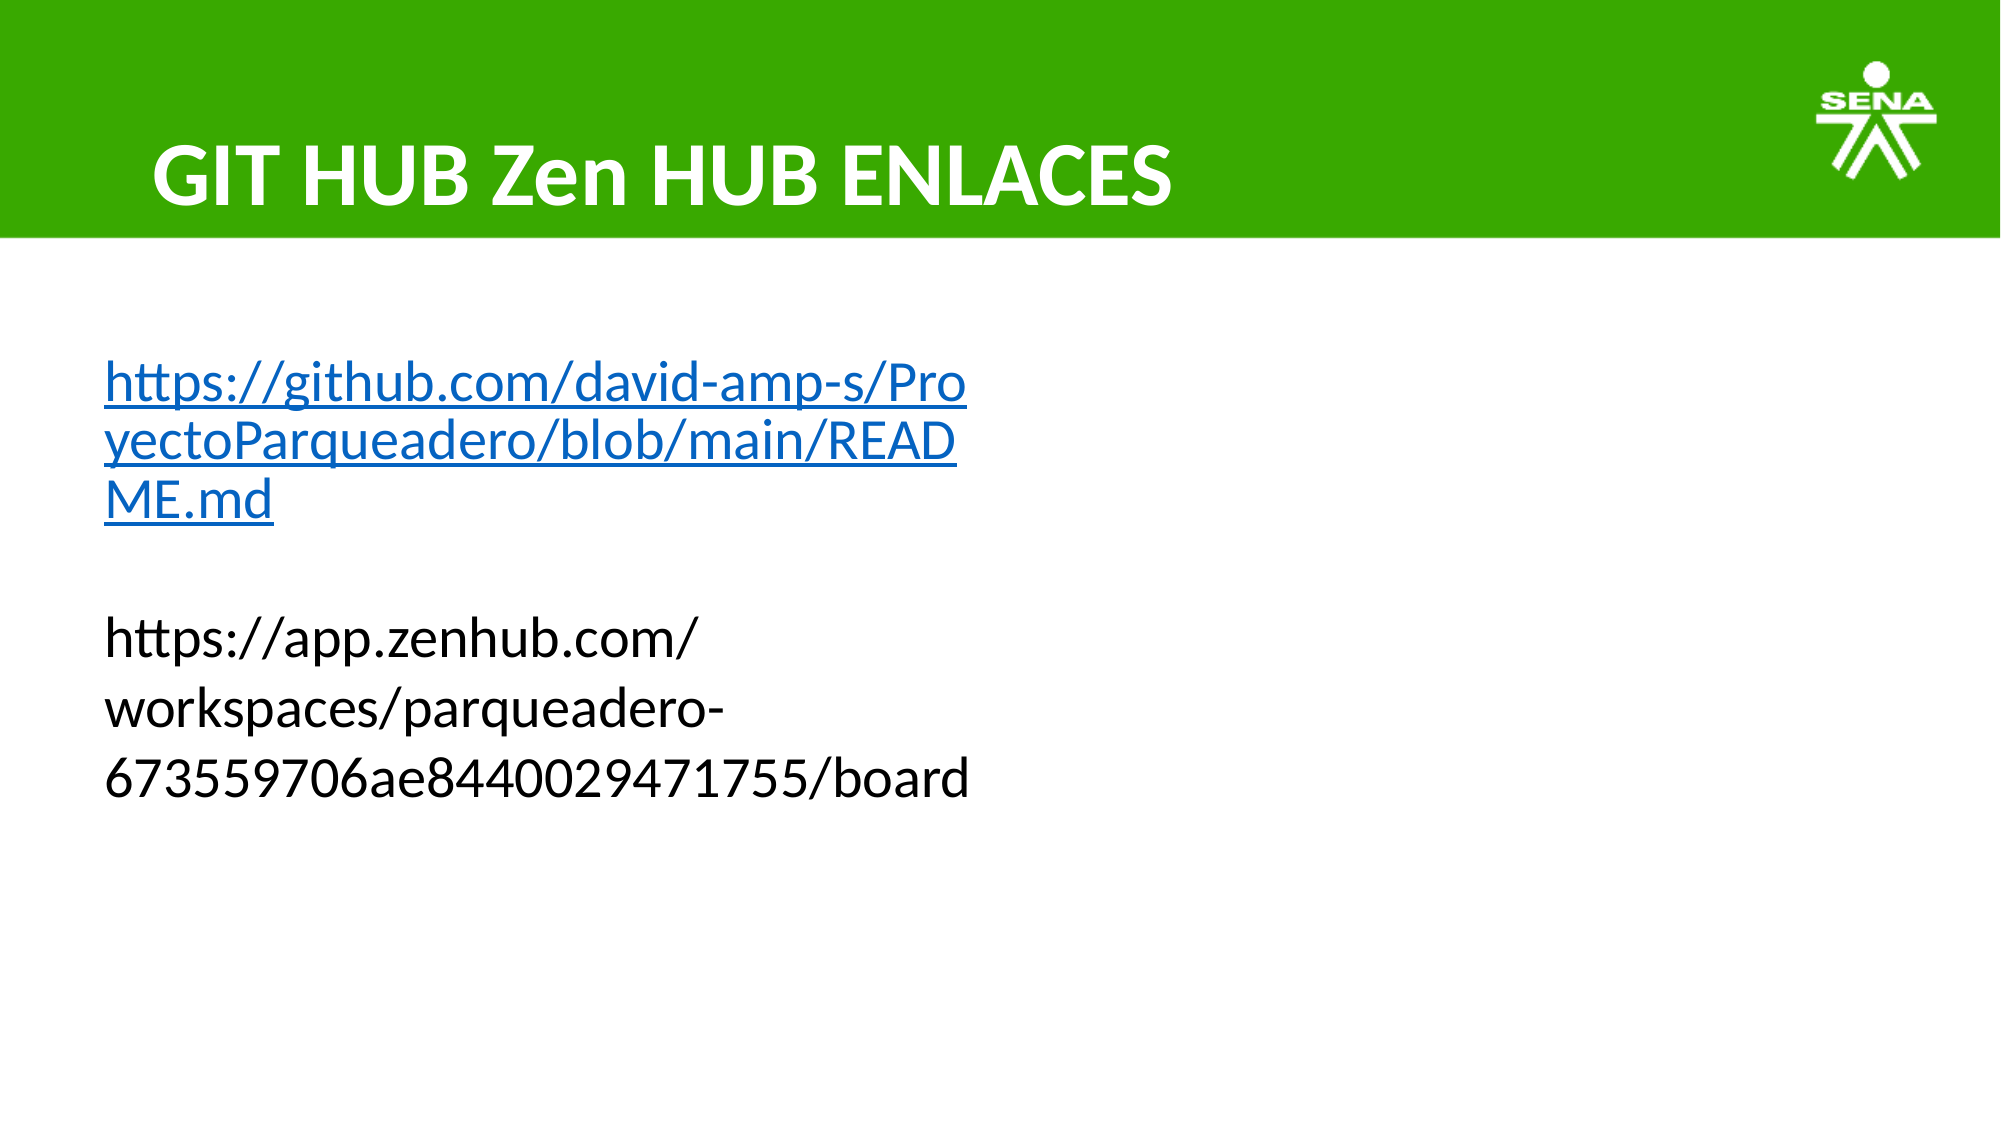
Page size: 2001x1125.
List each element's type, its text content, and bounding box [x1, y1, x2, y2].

text_box https://github.com/david-amp-s/ProyectoParqueadero/blob/main/README.md https://app.zenhub.com/workspaces/parqueadero-673559706ae8440029471755/board [89, 327, 1000, 890]
title GIT HUB Zen HUB ENLACES [137, 59, 1863, 278]
picture [0, 0, 2001, 1125]
